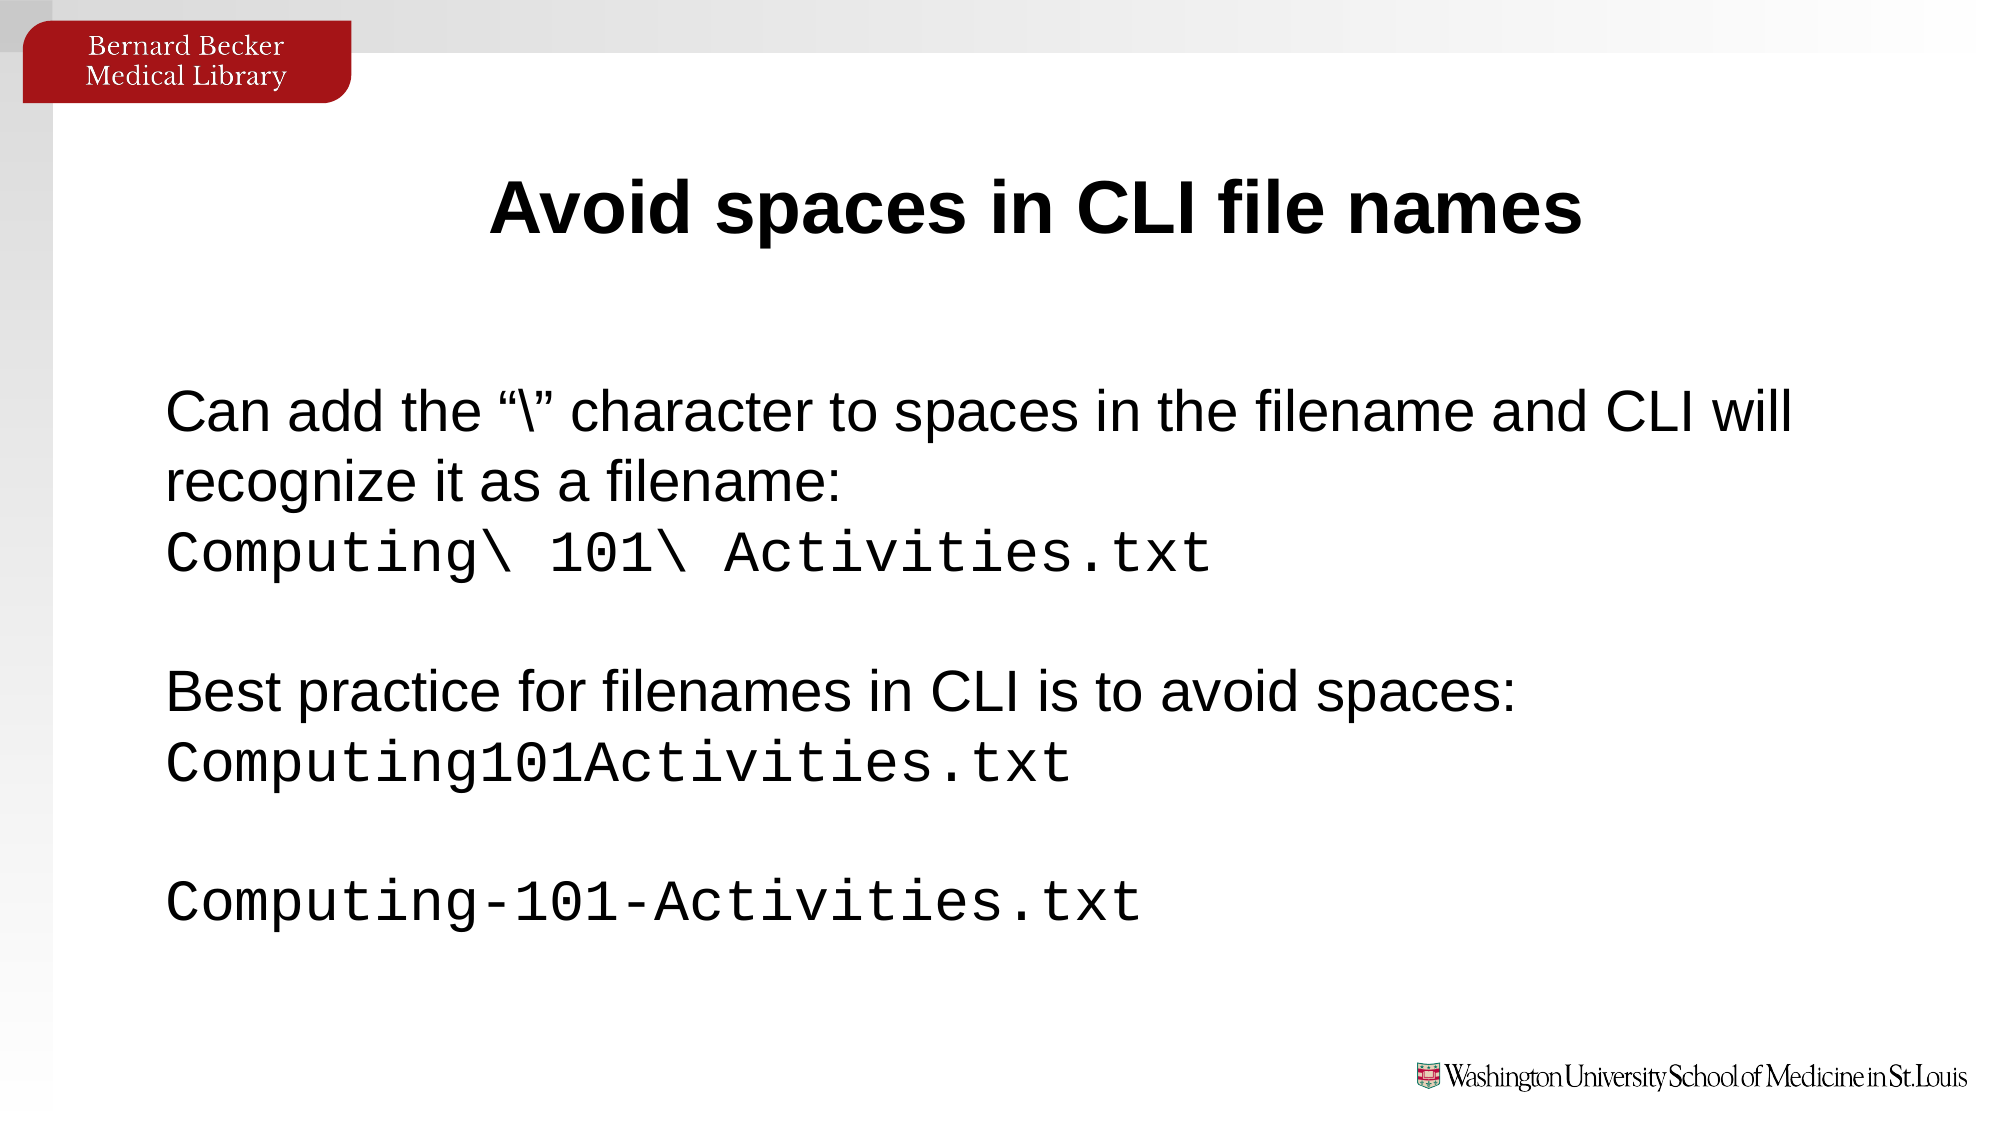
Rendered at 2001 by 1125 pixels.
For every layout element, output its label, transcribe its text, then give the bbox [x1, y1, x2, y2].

picture [1417, 1062, 1967, 1092]
picture [83, 28, 288, 95]
title Avoid spaces in CLI file names [121, 103, 1953, 255]
text_box Can add the “\” character to spaces in the filename and CLI will recognize it as a filename: Computing\ 101\ Activities.txt Best practice for filenames in CLI is to avoid spaces: Computing101Activities.txt Computing-101-Activities.txt [132, 365, 1891, 940]
